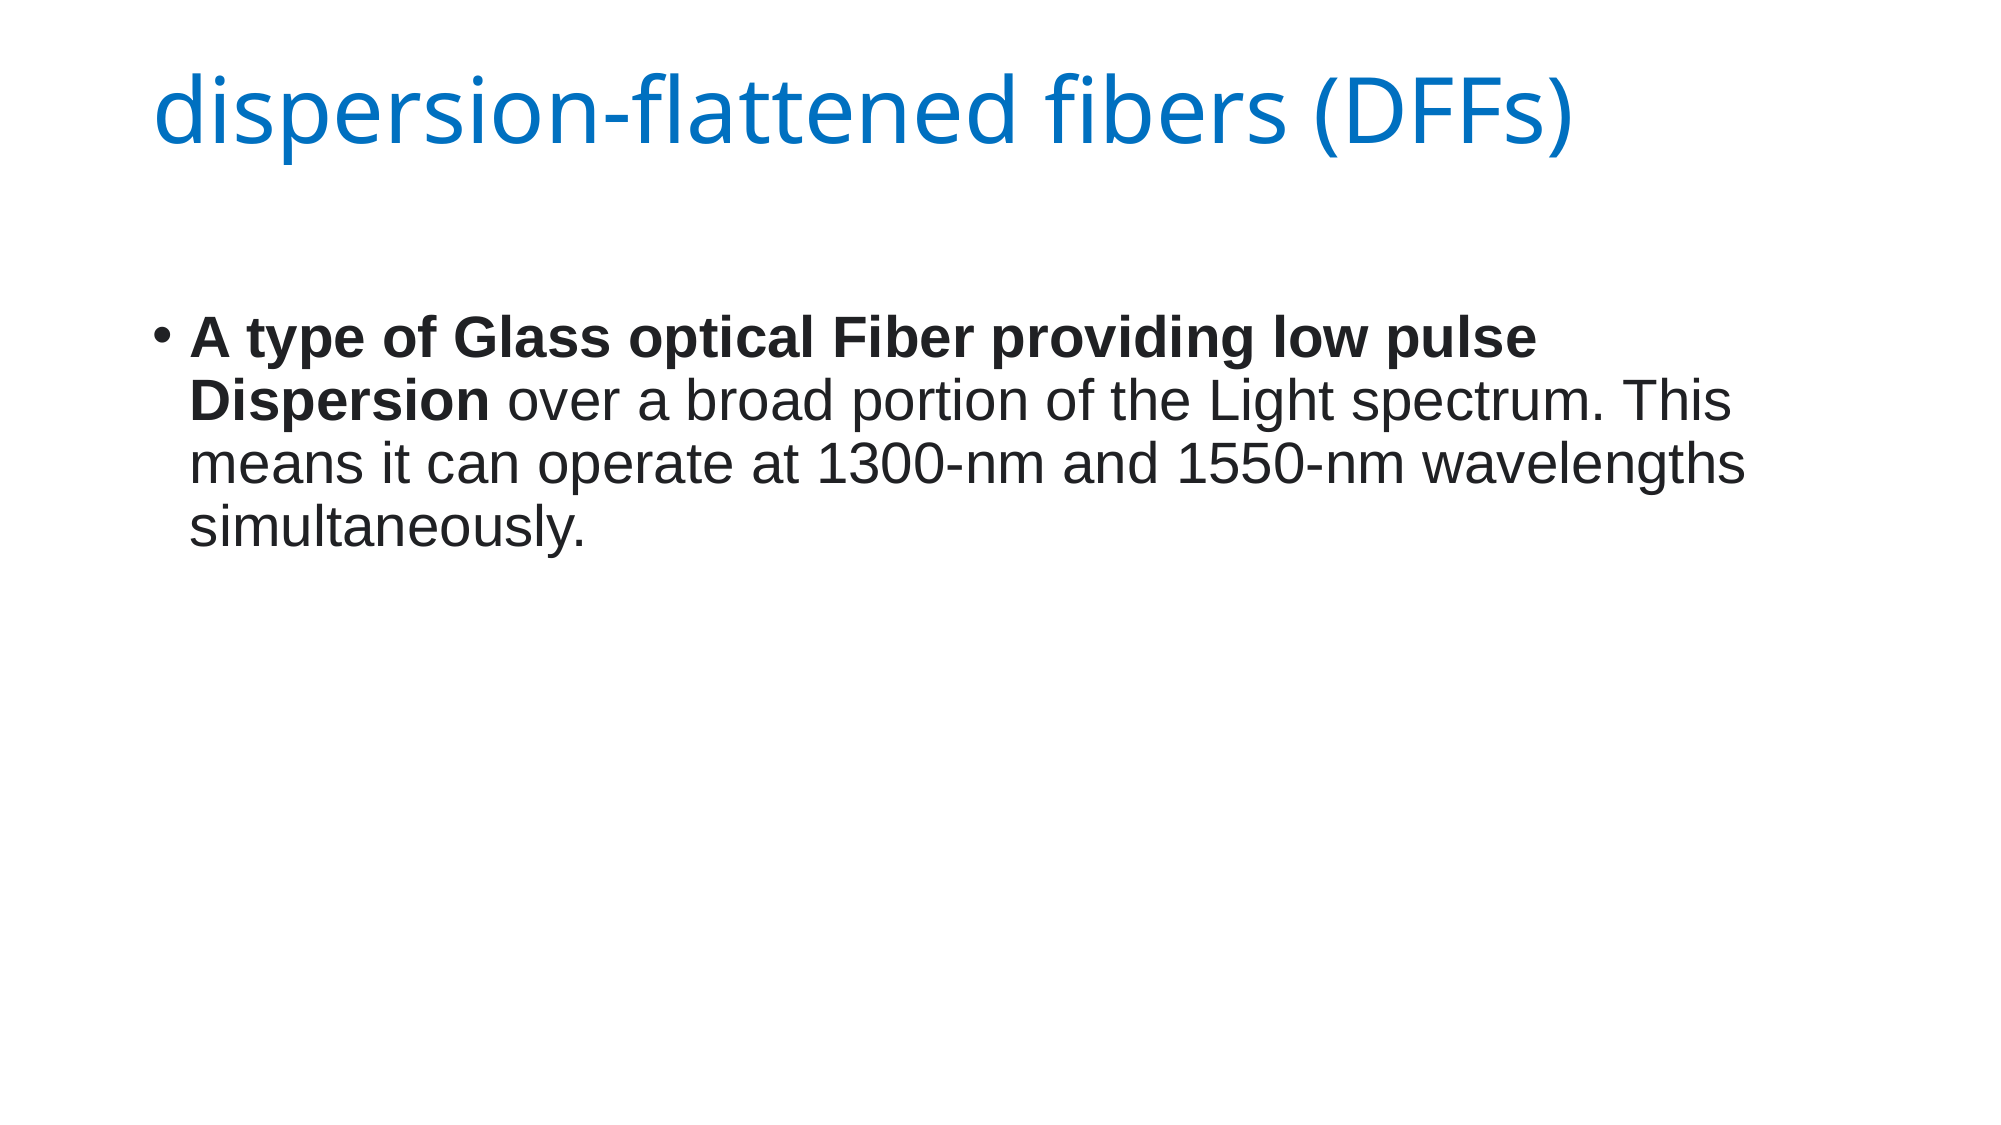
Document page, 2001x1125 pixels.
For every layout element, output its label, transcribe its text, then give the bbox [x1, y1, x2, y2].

list A type of Glass optical Fiber providing low pulse Dispersion over a broad portion of the Light spectrum. This means it can operate at 1300-nm and 1550-nm wavelengths simultaneously. [137, 299, 1863, 1014]
title dispersion-flattened fibers (DFFs) [137, 59, 1863, 278]
